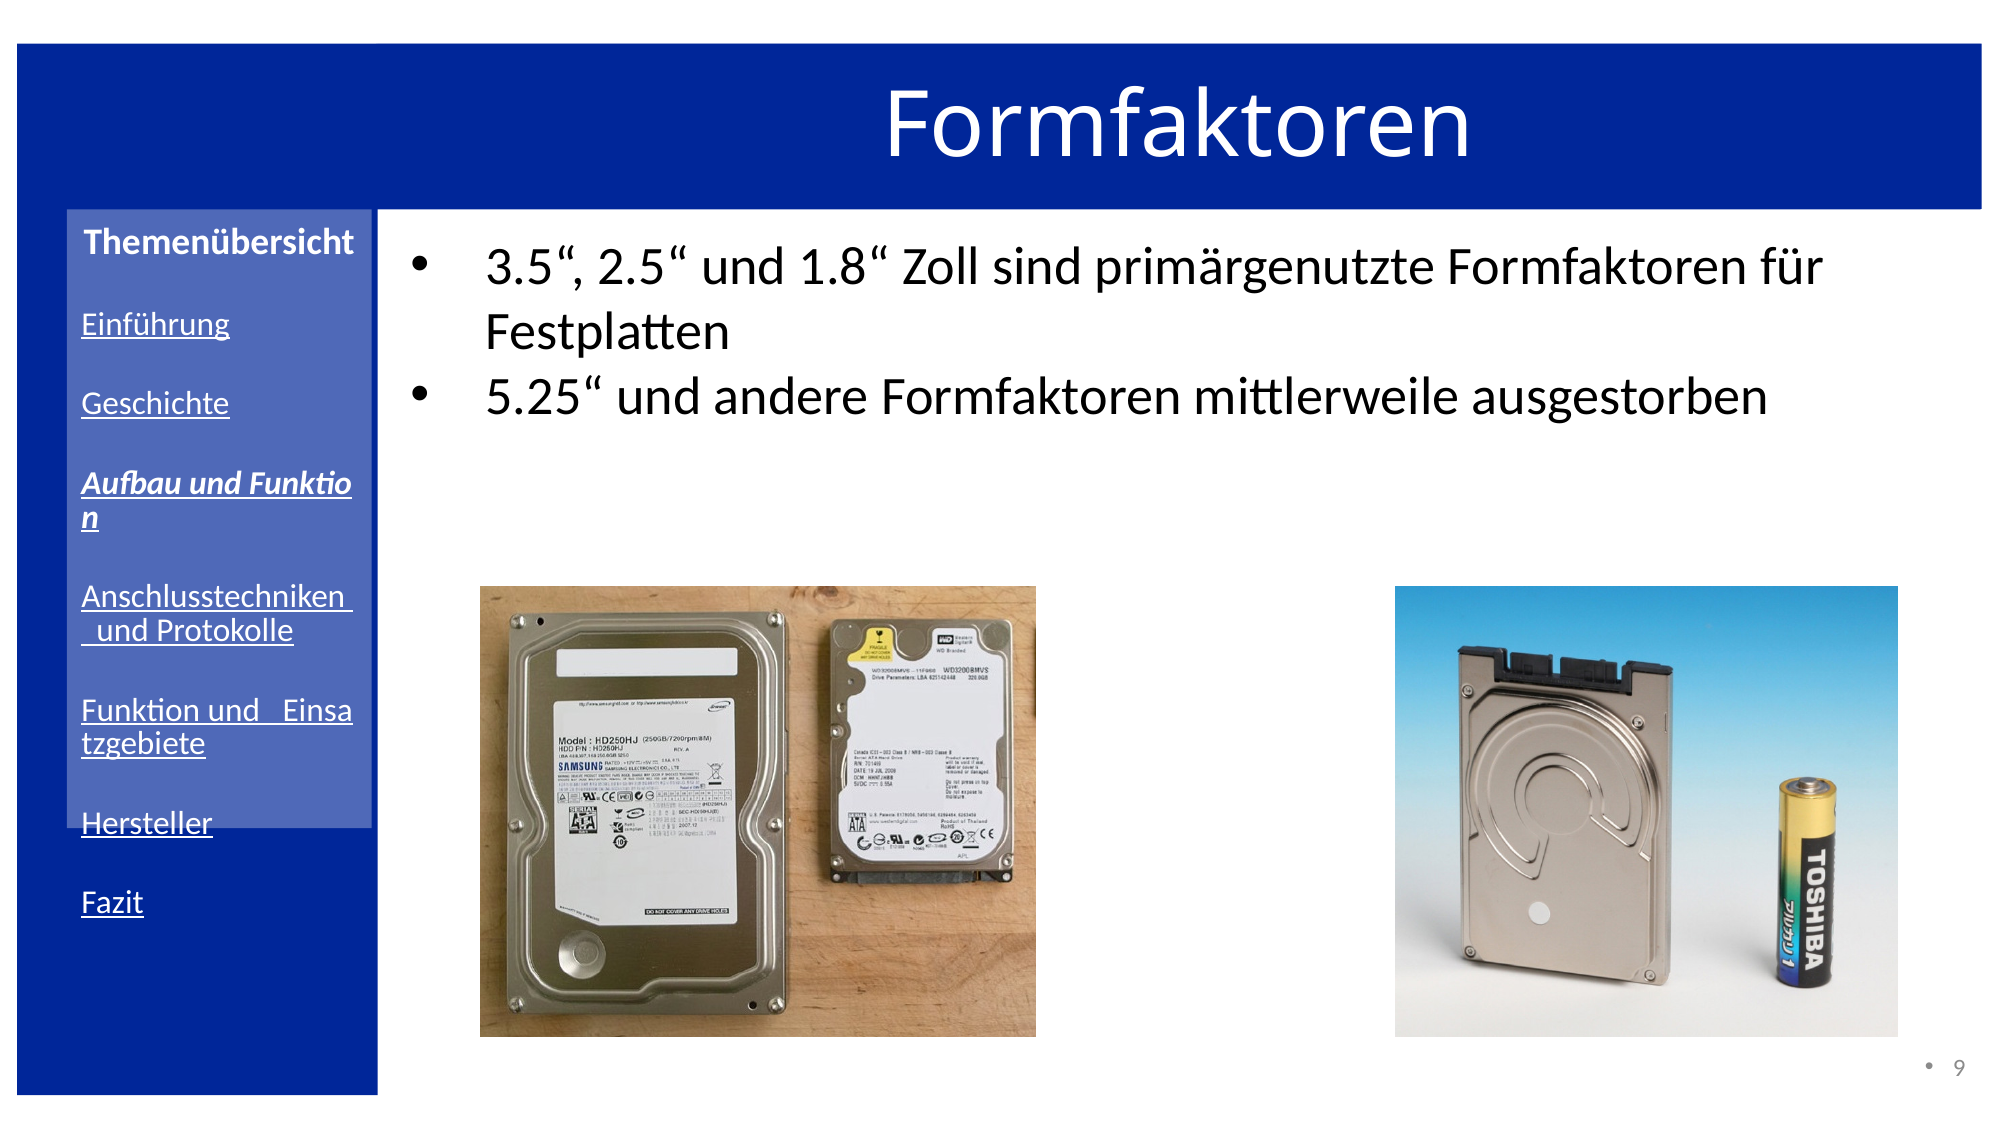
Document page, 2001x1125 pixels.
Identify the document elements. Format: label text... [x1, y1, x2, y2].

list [1395, 586, 1898, 1037]
picture [479, 586, 1036, 1037]
text_box 3.5“, 2.5“ und 1.8“ Zoll sind primärgenutzte Formfaktoren für Festplatten 5.25“ und andere Formfaktoren mittlerweile ausgestorben [395, 223, 1974, 498]
slide_number 9 [1530, 1036, 1981, 1096]
title Formfaktoren [376, 43, 1981, 210]
